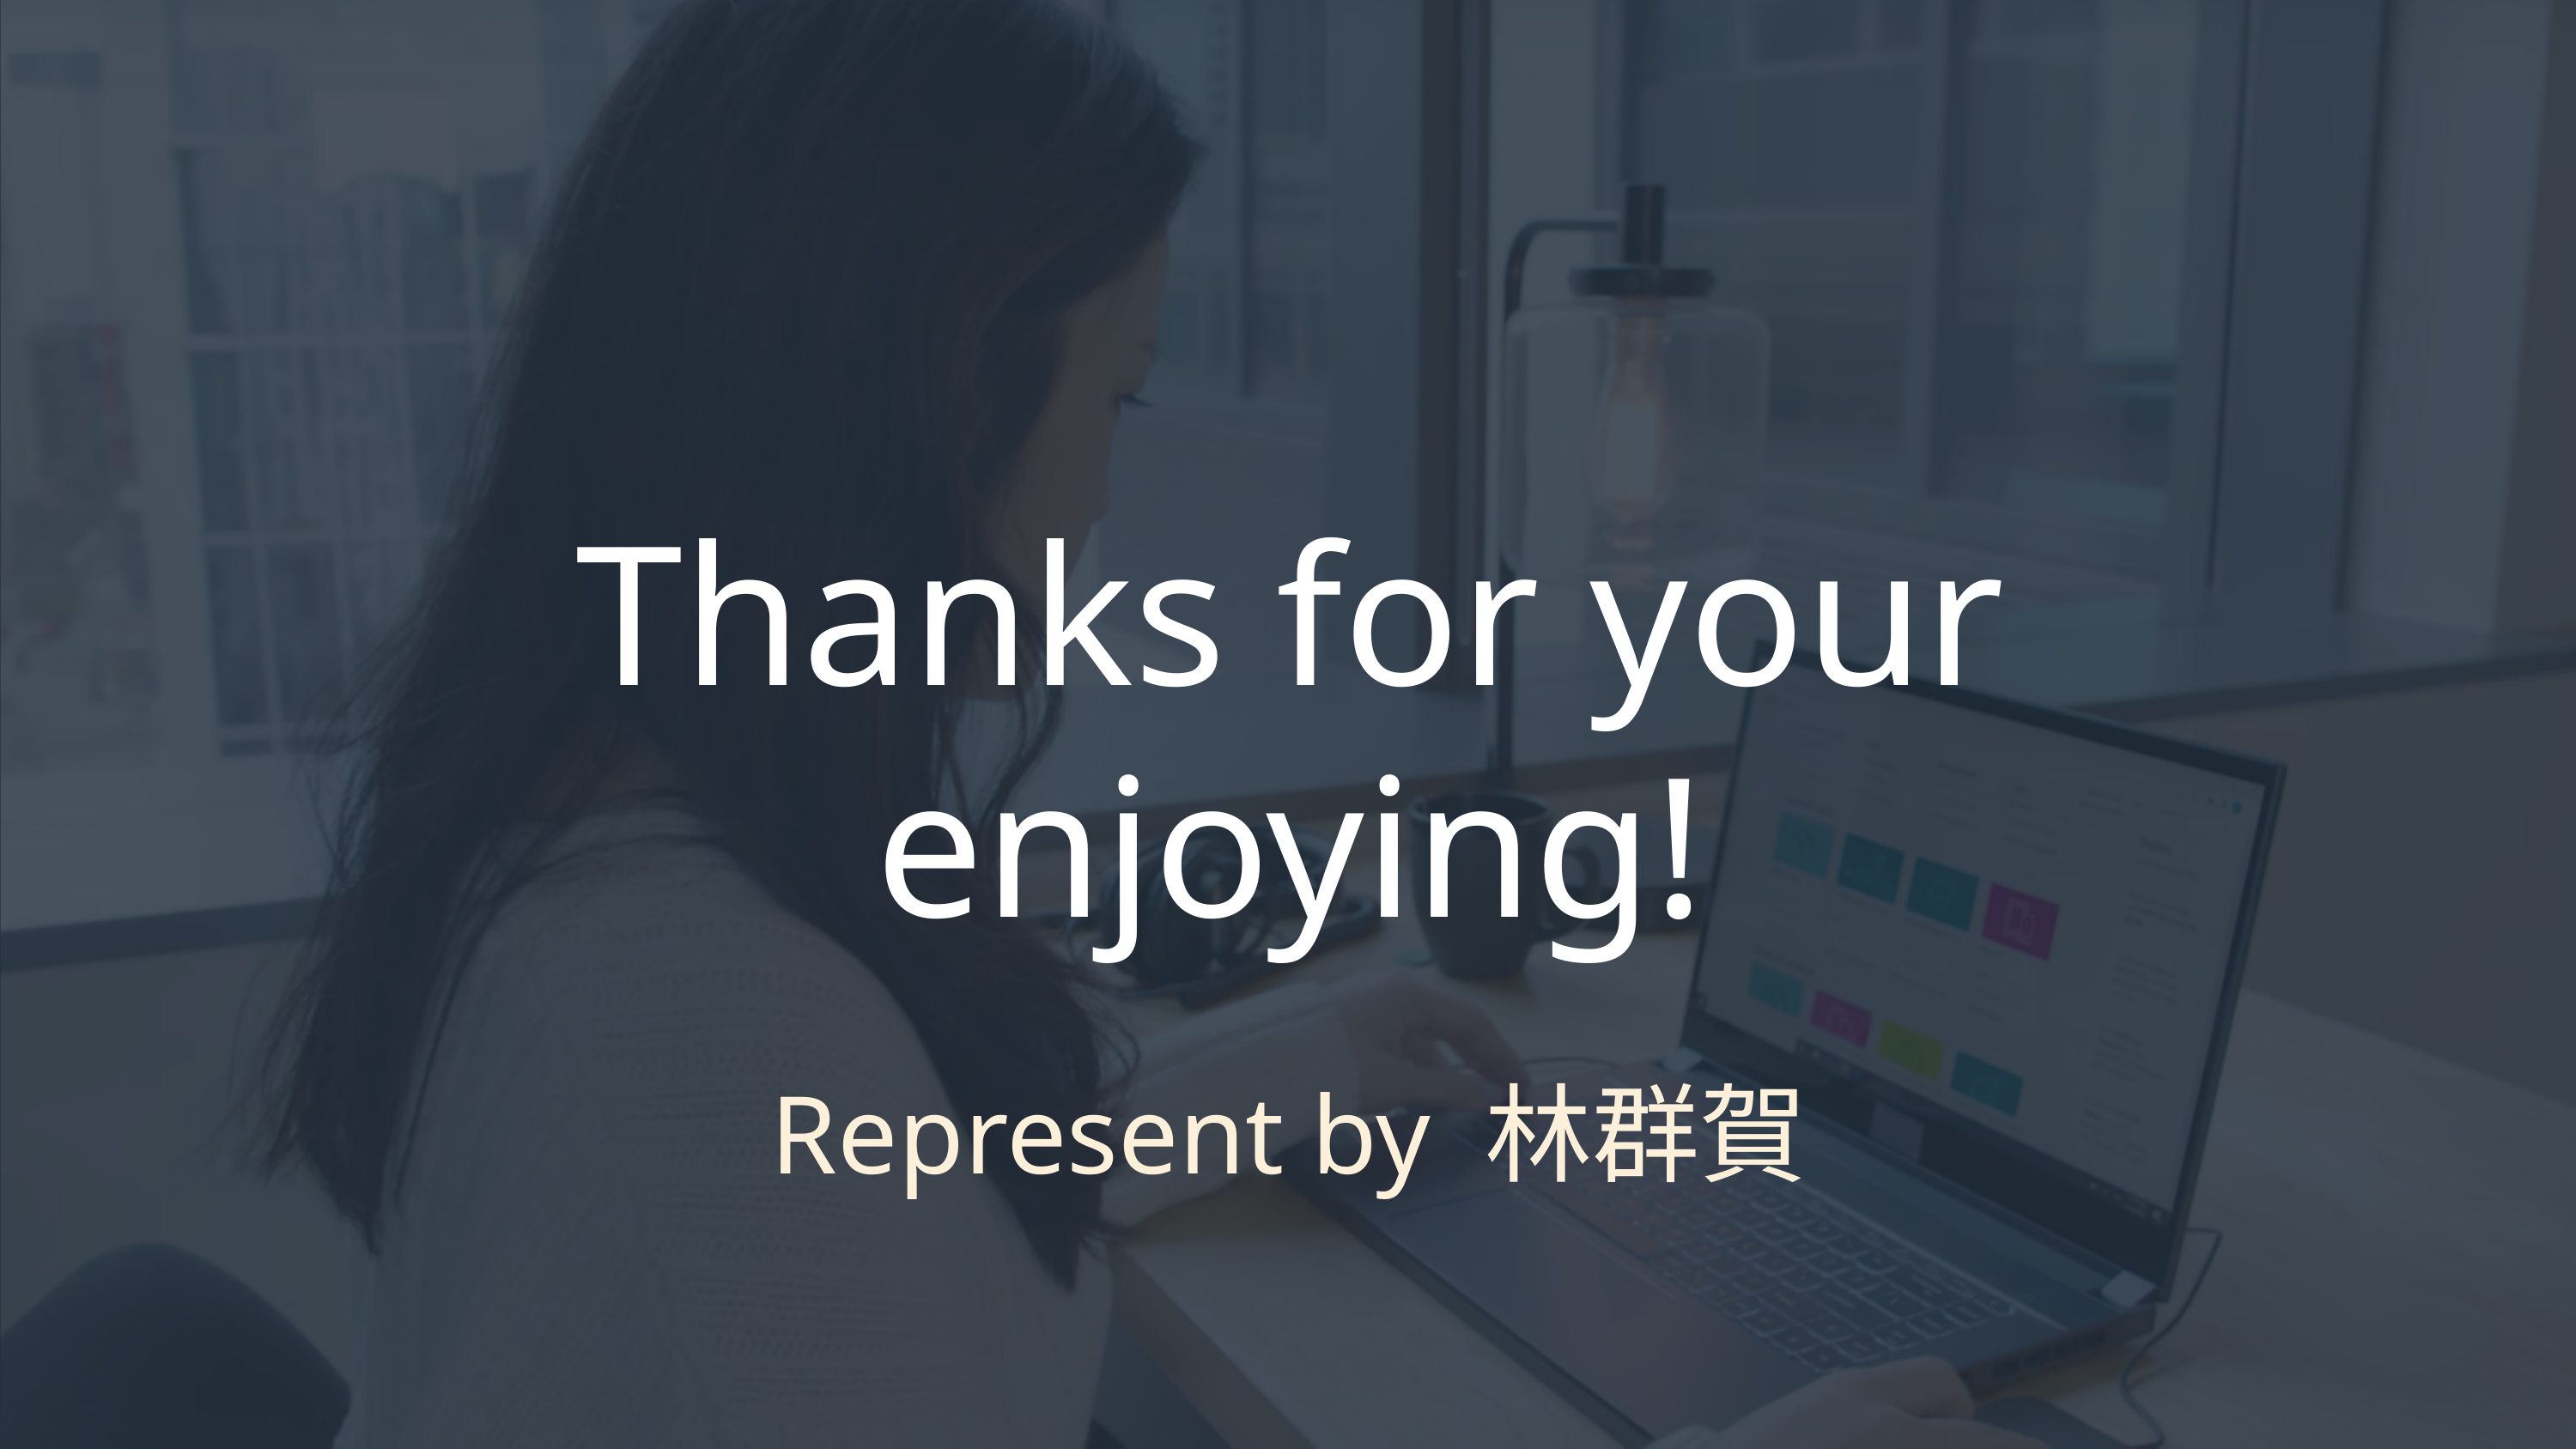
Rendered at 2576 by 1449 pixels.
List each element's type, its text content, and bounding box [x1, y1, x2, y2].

text_box Thanks for your enjoying! [195, 492, 2385, 956]
text_box Represent by 林群賀 [192, 1088, 2385, 1196]
text_box [0, 0, 2576, 1449]
